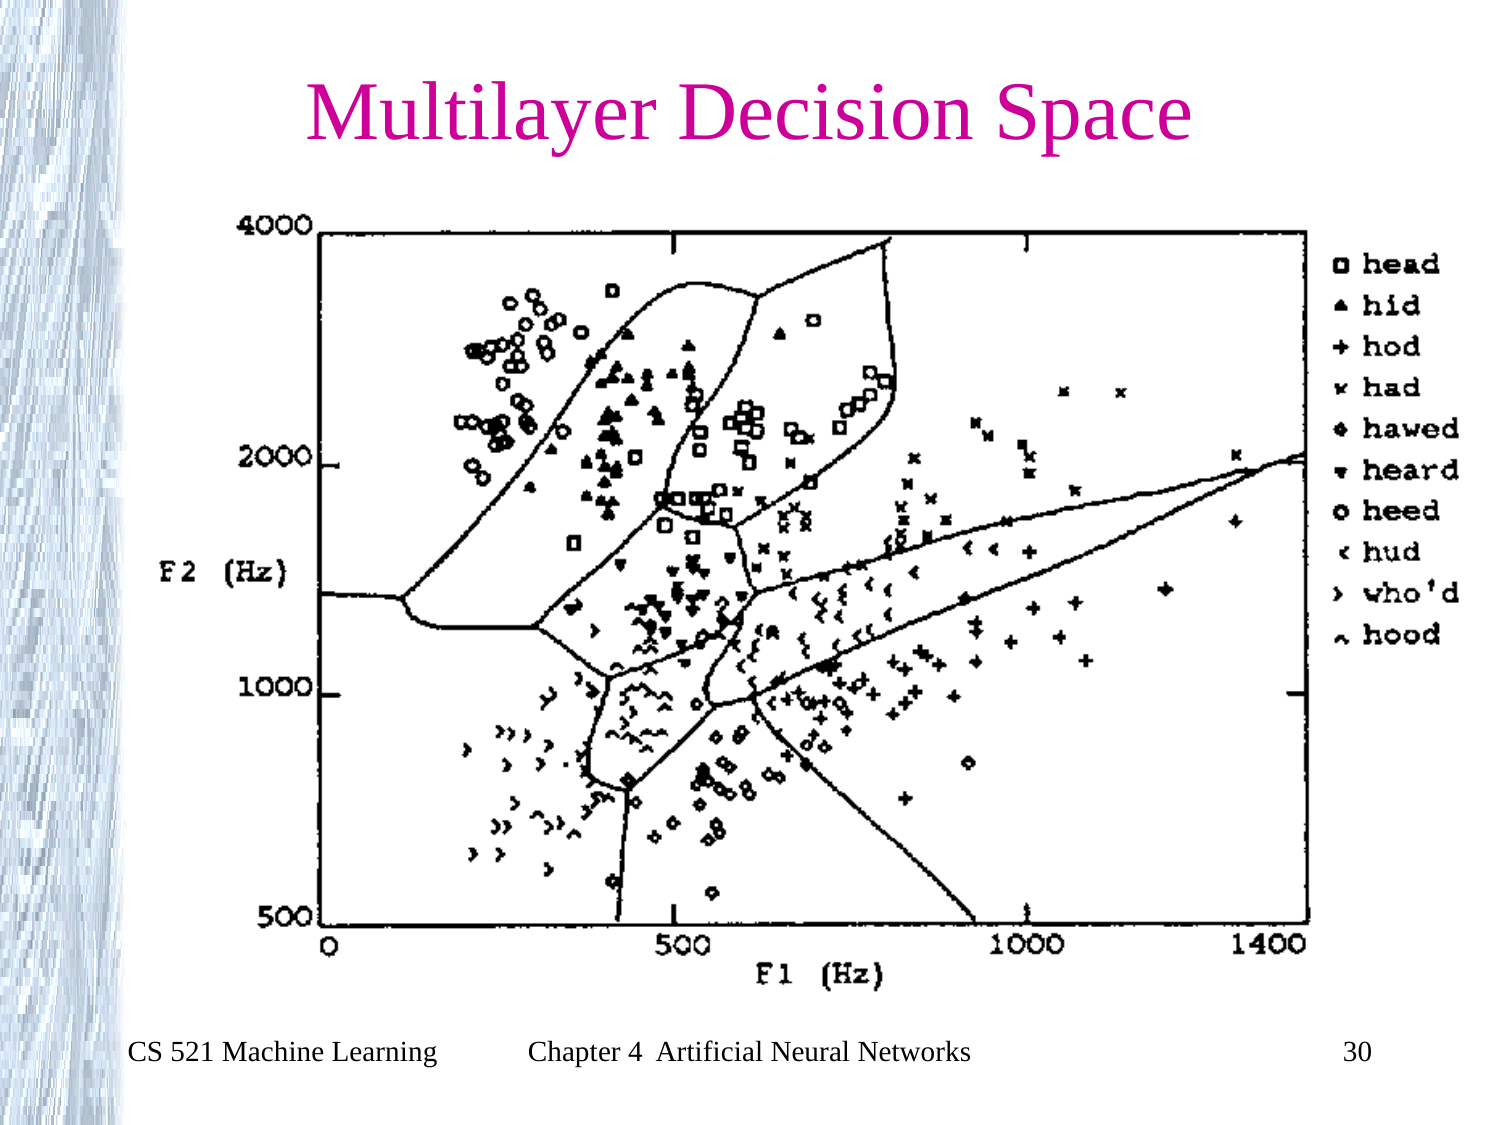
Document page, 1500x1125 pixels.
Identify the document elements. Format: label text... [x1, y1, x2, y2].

text_box CS 521 Machine Learning [112, 1024, 467, 1100]
title Multilayer Decision Space [112, 50, 1388, 163]
picture [0, 0, 1500, 1125]
text_box 30 [1074, 1024, 1388, 1100]
text_box Chapter 4 Artificial Neural Networks [512, 1024, 988, 1100]
